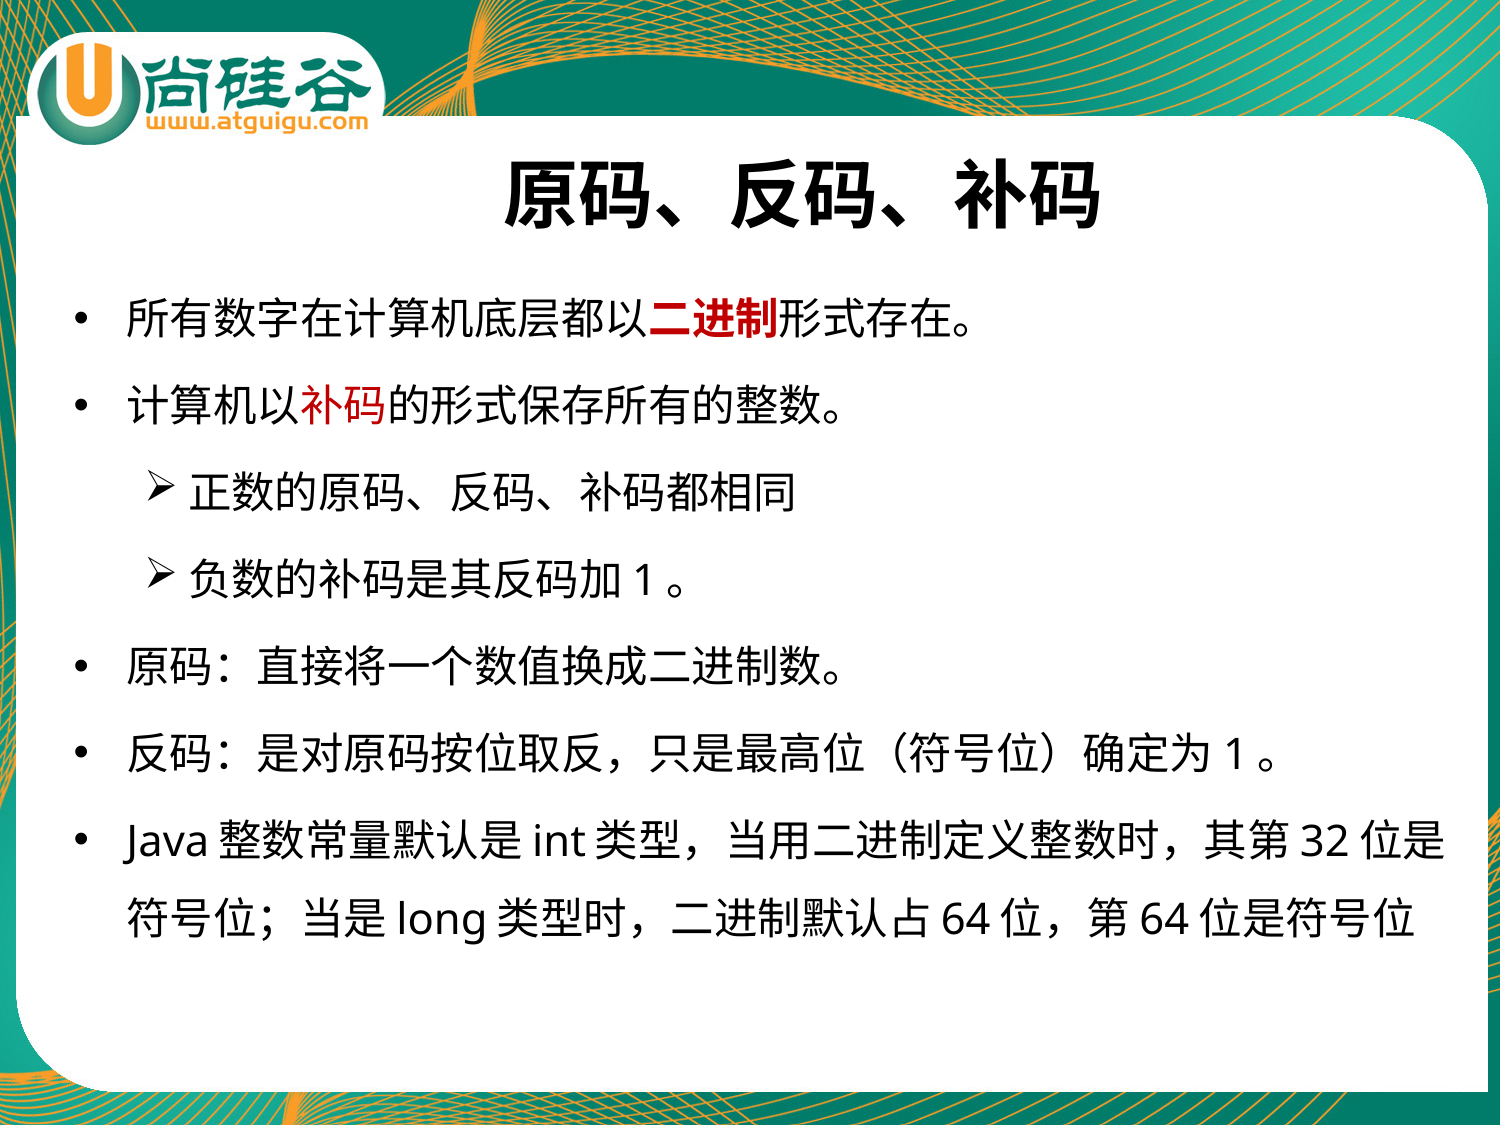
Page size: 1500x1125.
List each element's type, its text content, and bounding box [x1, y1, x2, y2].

picture [0, 0, 1500, 1125]
list 所有数字在计算机底层都以二进制形式存在。 计算机以补码的形式保存所有的整数。 正数的原码、反码、补码都相同 负数的补码是其反码加1。 原码：直接将一个数值换成二进制数。 反码：是对原码按位取反，只是最高位（符号位）确定为1。 Java整数常量默认是int类型，当用二进制定义整数时，其第32位是符号位；当是long类型时，二进制默认占64位，第64位是符号位 [58, 257, 1465, 1020]
title 原码、反码、补码 [466, 127, 1140, 257]
